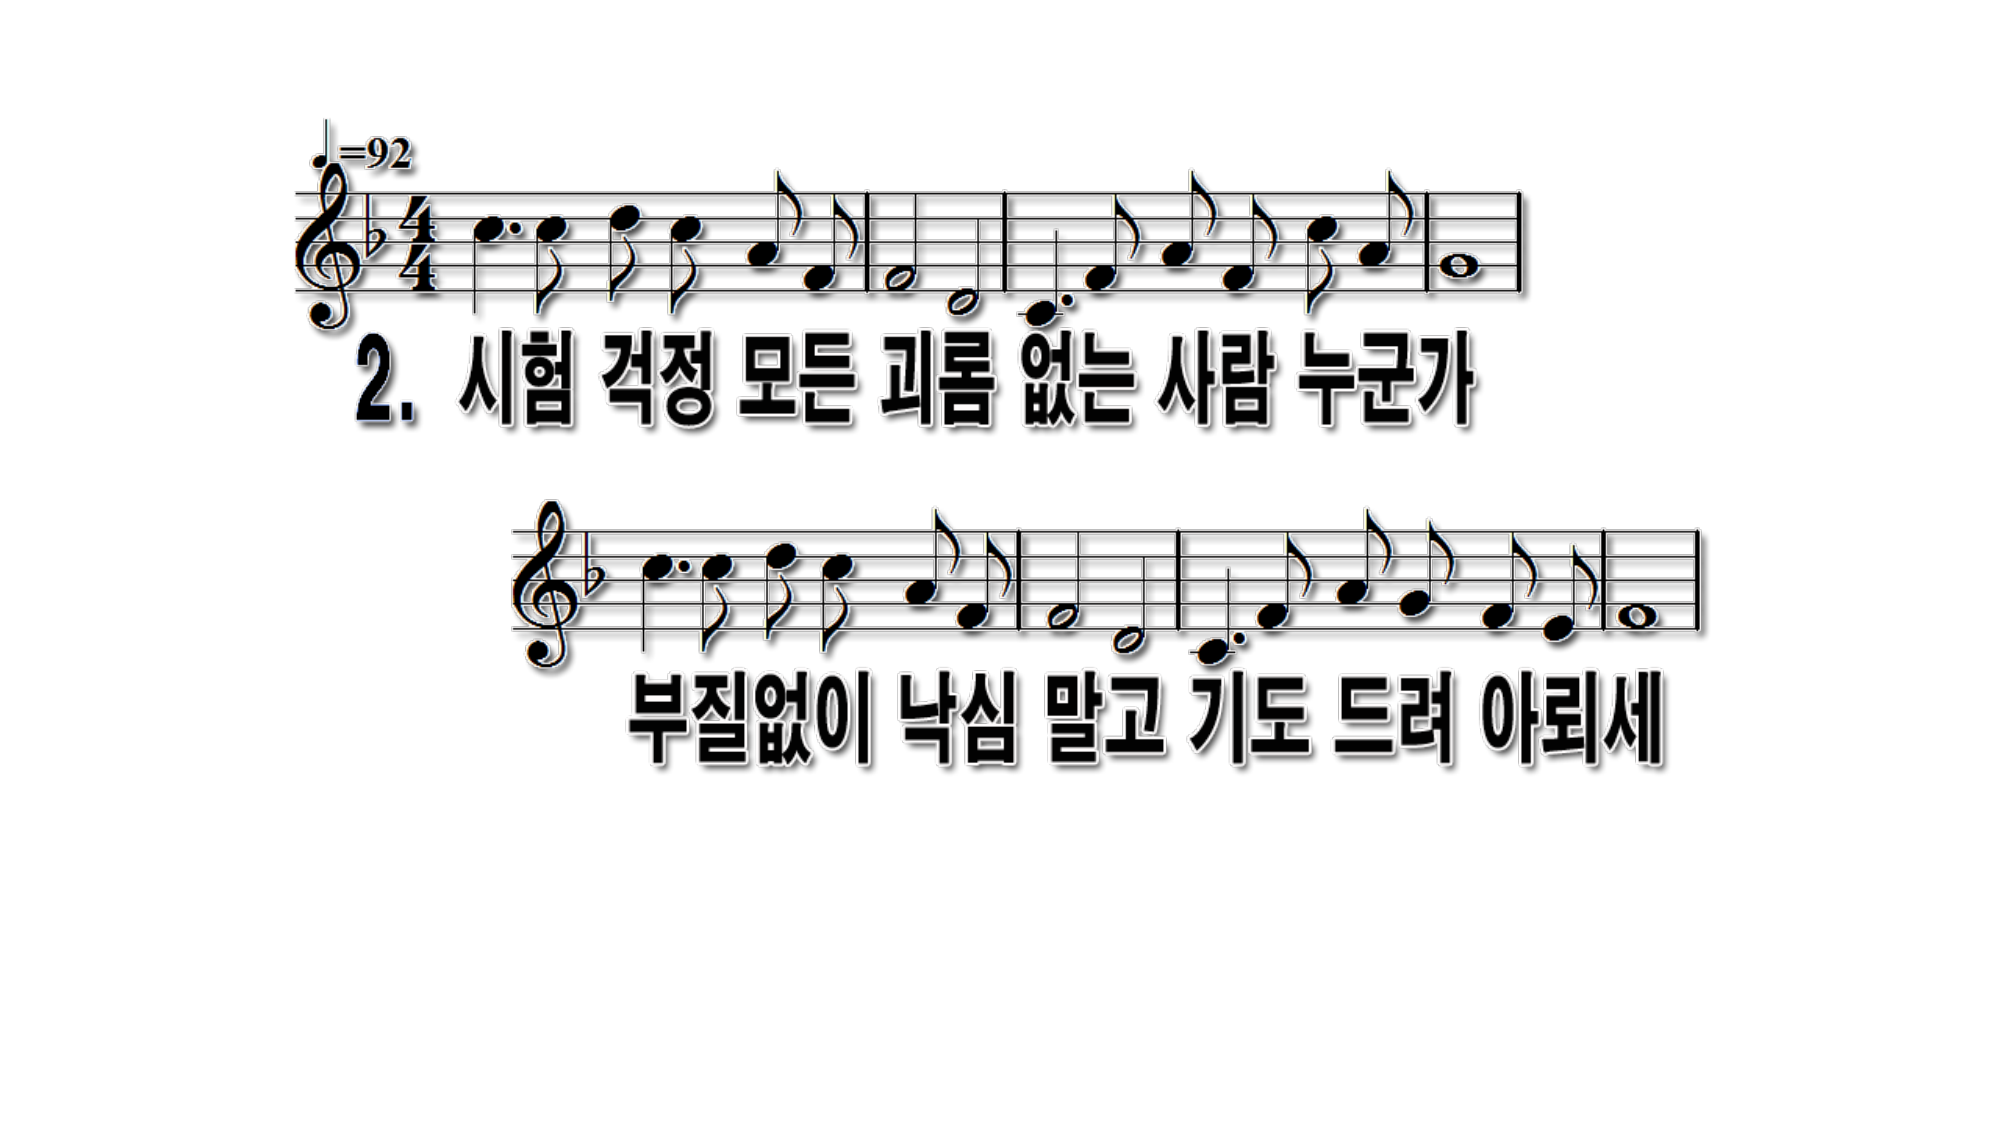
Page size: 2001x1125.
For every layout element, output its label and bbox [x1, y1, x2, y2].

picture [249, 0, 1750, 835]
